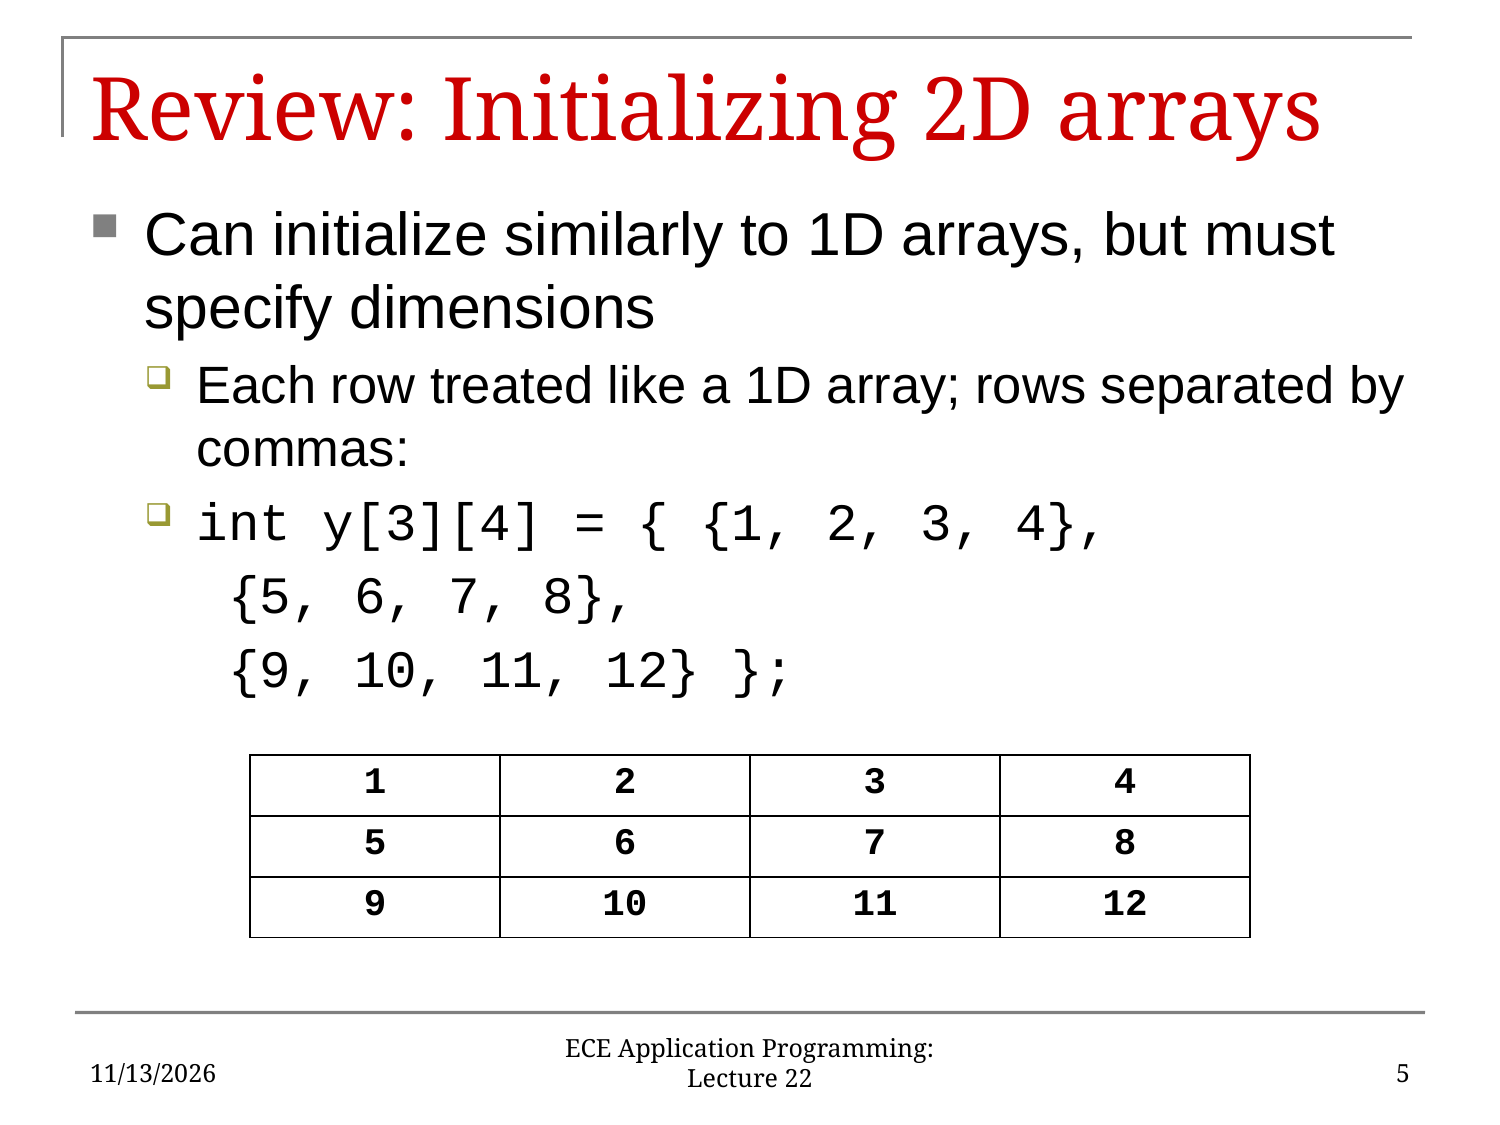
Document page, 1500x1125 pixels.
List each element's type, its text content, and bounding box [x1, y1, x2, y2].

table_cell 5 [251, 817, 499, 876]
table_cell 6 [501, 817, 749, 876]
table_header 4 [1001, 756, 1249, 815]
table_header 2 [501, 756, 749, 815]
table_header 1 [251, 756, 499, 815]
table_header 3 [751, 756, 999, 815]
slide_number 5 [1074, 1023, 1426, 1100]
list Can initialize similarly to 1D arrays, but must specify dimensions Each row treated like a 1D array; rows separated by commas: int y[3][4] = { {1, 2, 3, 4}, {5, 6, 7, 8}, {9, 10, 11, 12} }; [75, 187, 1425, 713]
footer ECE Application Programming: Lecture 22 [512, 1024, 988, 1101]
table_cell 10 [501, 878, 749, 937]
table_cell 12 [1001, 878, 1249, 937]
table_cell 11 [751, 878, 999, 937]
table_cell 9 [251, 878, 499, 937]
table_cell 8 [1001, 817, 1249, 876]
title Review: Initializing 2D arrays [75, 45, 1425, 163]
table_cell 7 [751, 817, 999, 876]
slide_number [74, 1023, 426, 1100]
